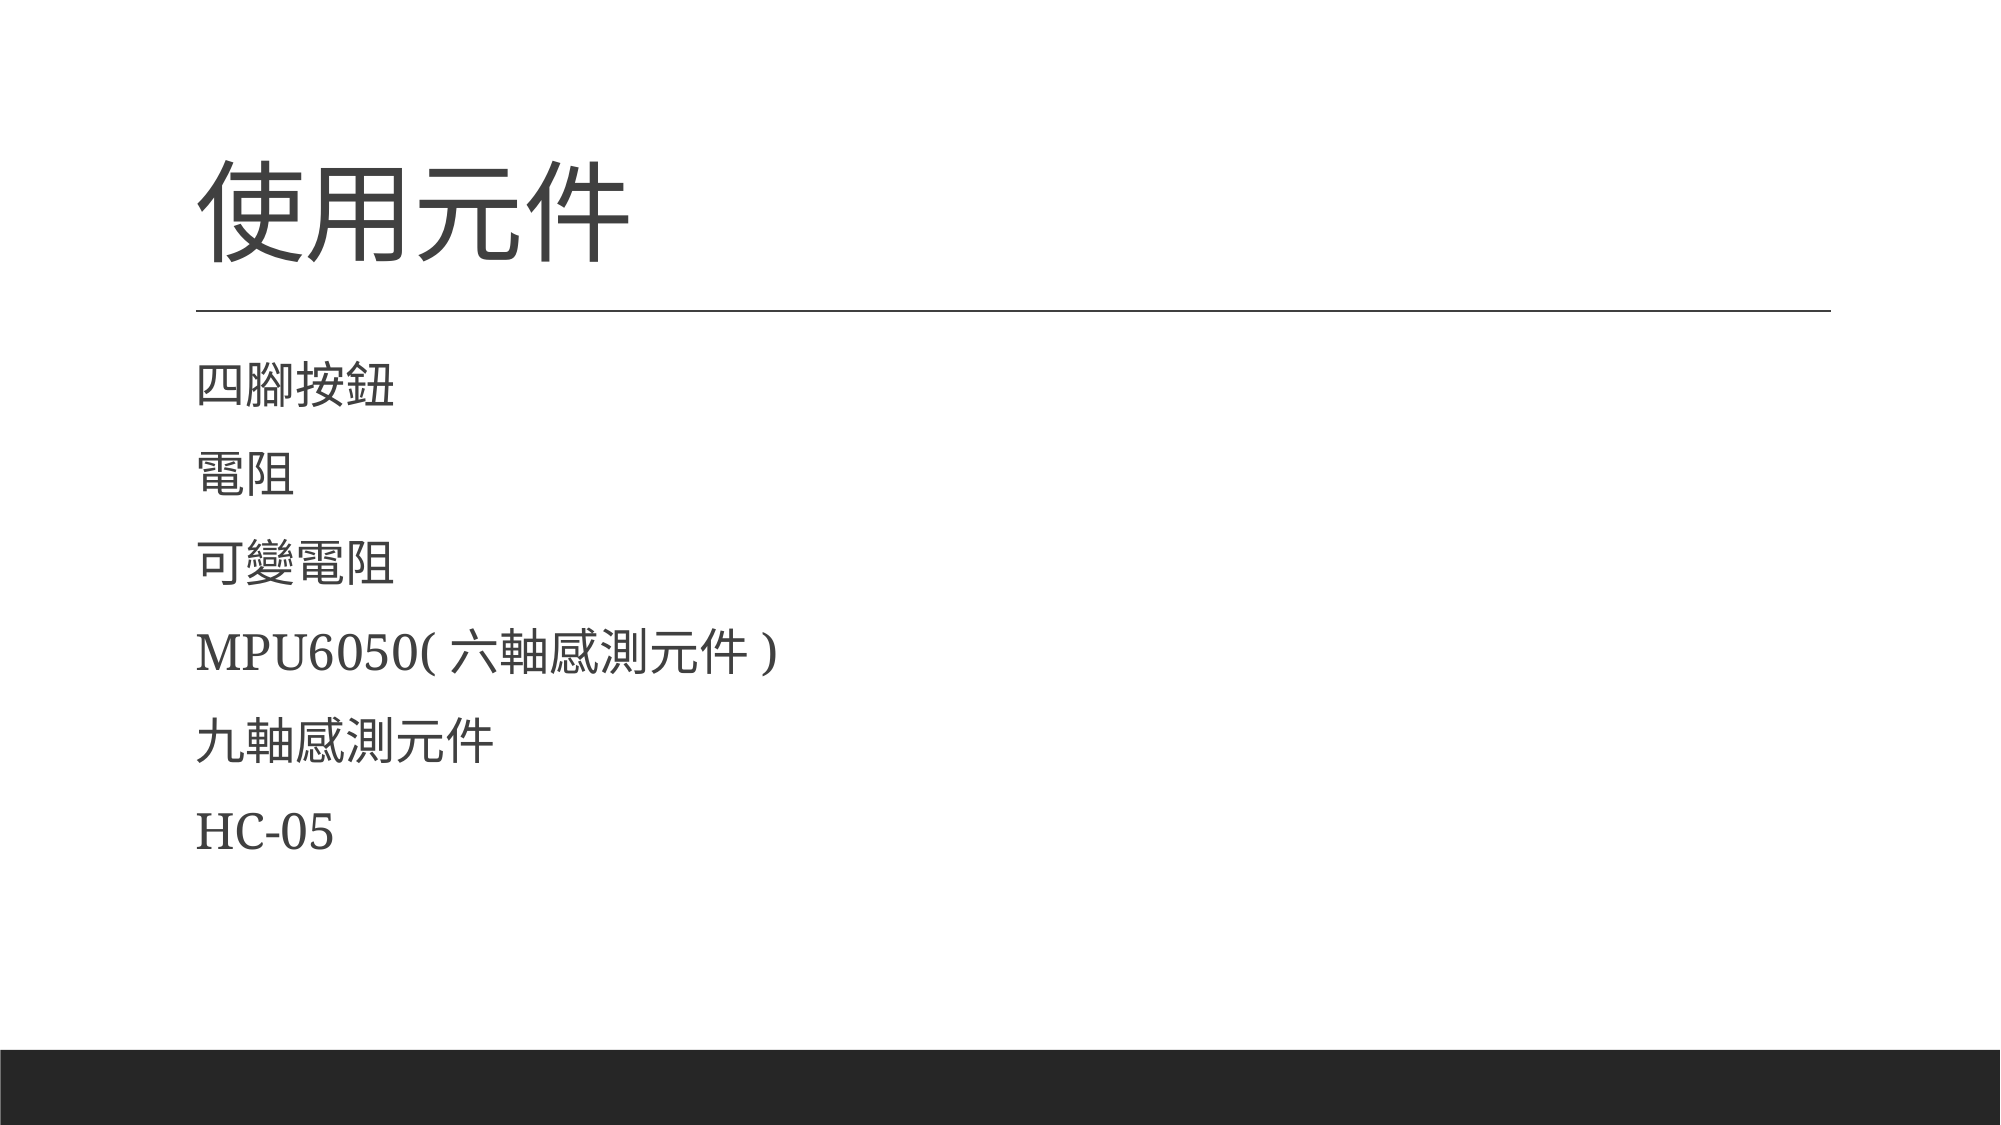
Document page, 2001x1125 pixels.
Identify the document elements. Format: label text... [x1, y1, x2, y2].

list 四腳按鈕 電阻 可變電阻 MPU6050(六軸感測元件) 九軸感測元件 HC-05 [180, 345, 1830, 963]
title 使用元件 [180, 47, 1830, 285]
